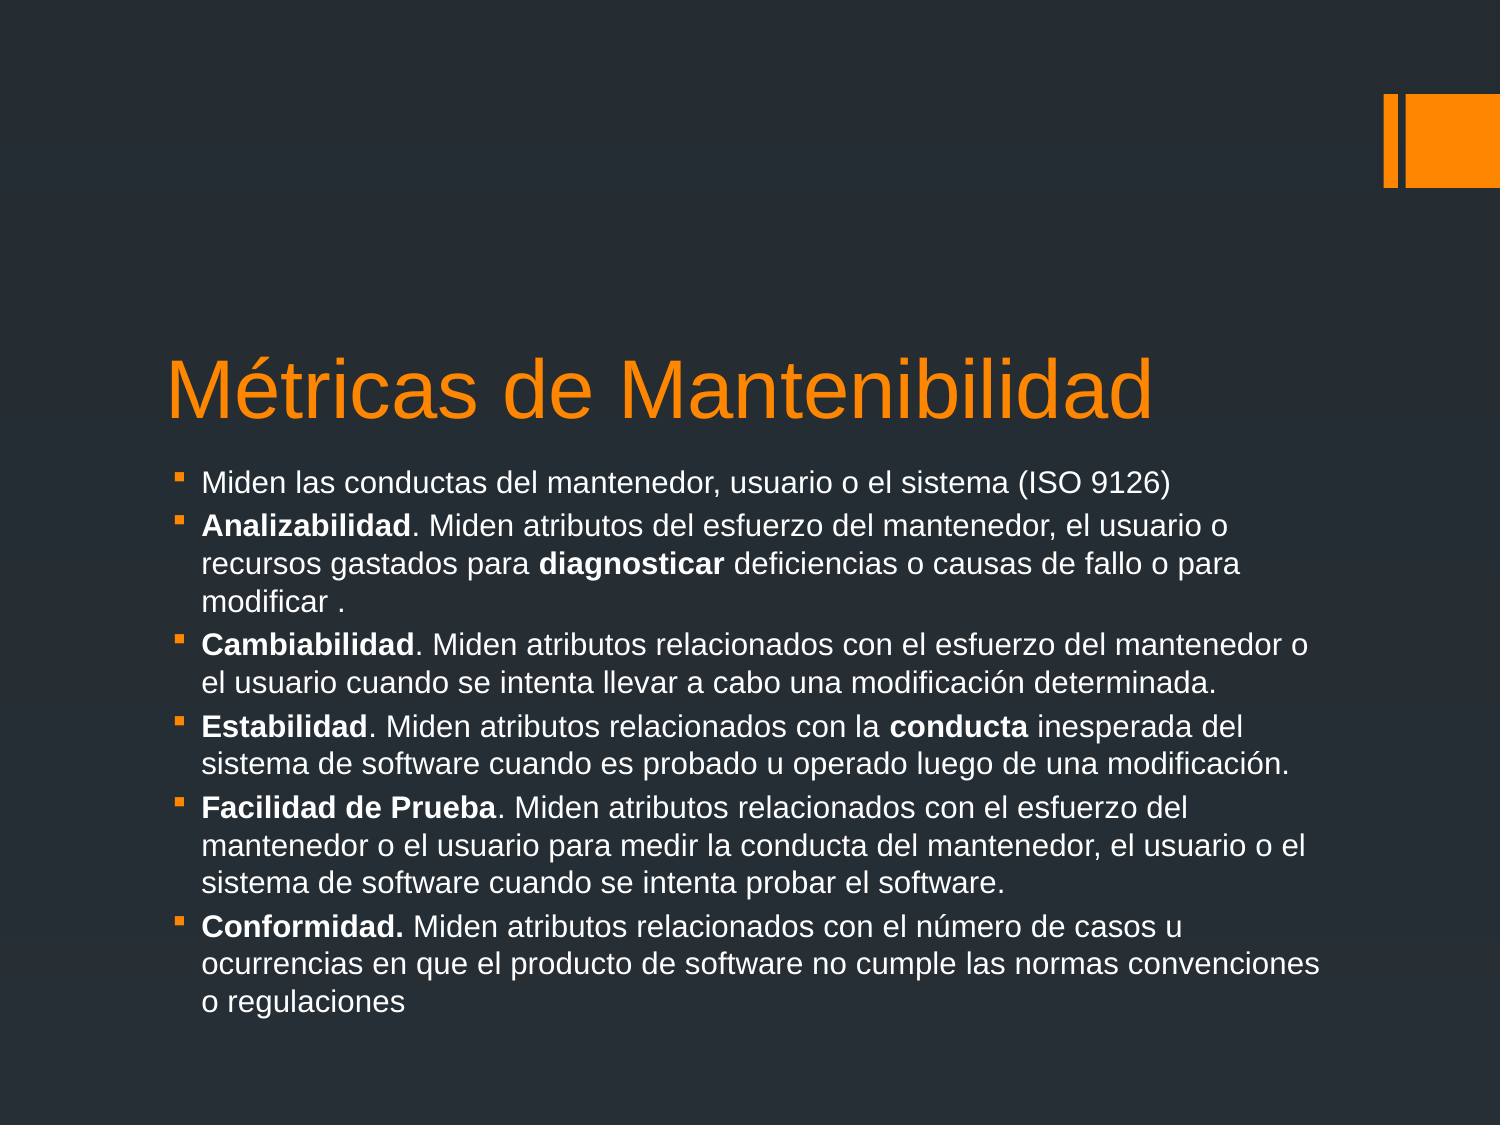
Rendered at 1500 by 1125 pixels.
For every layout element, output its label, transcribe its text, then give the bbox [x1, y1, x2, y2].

list Miden las conductas del mantenedor, usuario o el sistema (ISO 9126) Analizabilidad. Miden atributos del esfuerzo del mantenedor, el usuario o recursos gastados para diagnosticar deficiencias o causas de fallo o para modificar . Cambiabilidad. Miden atributos relacionados con el esfuerzo del mantenedor o el usuario cuando se intenta llevar a cabo una modificación determinada. Estabilidad. Miden atributos relacionados con la conducta inesperada del sistema de software cuando es probado u operado luego de una modificación. Facilidad de Prueba. Miden atributos relacionados con el esfuerzo del mantenedor o el usuario para medir la conducta del mantenedor, el usuario o el sistema de software cuando se intenta probar el software. Conformidad. Miden atributos relacionados con el número de casos u ocurrencias en que el producto de software no cumple las normas convenciones o regulaciones [150, 454, 1350, 1035]
title Métricas de Mantenibilidad [150, 253, 1350, 443]
